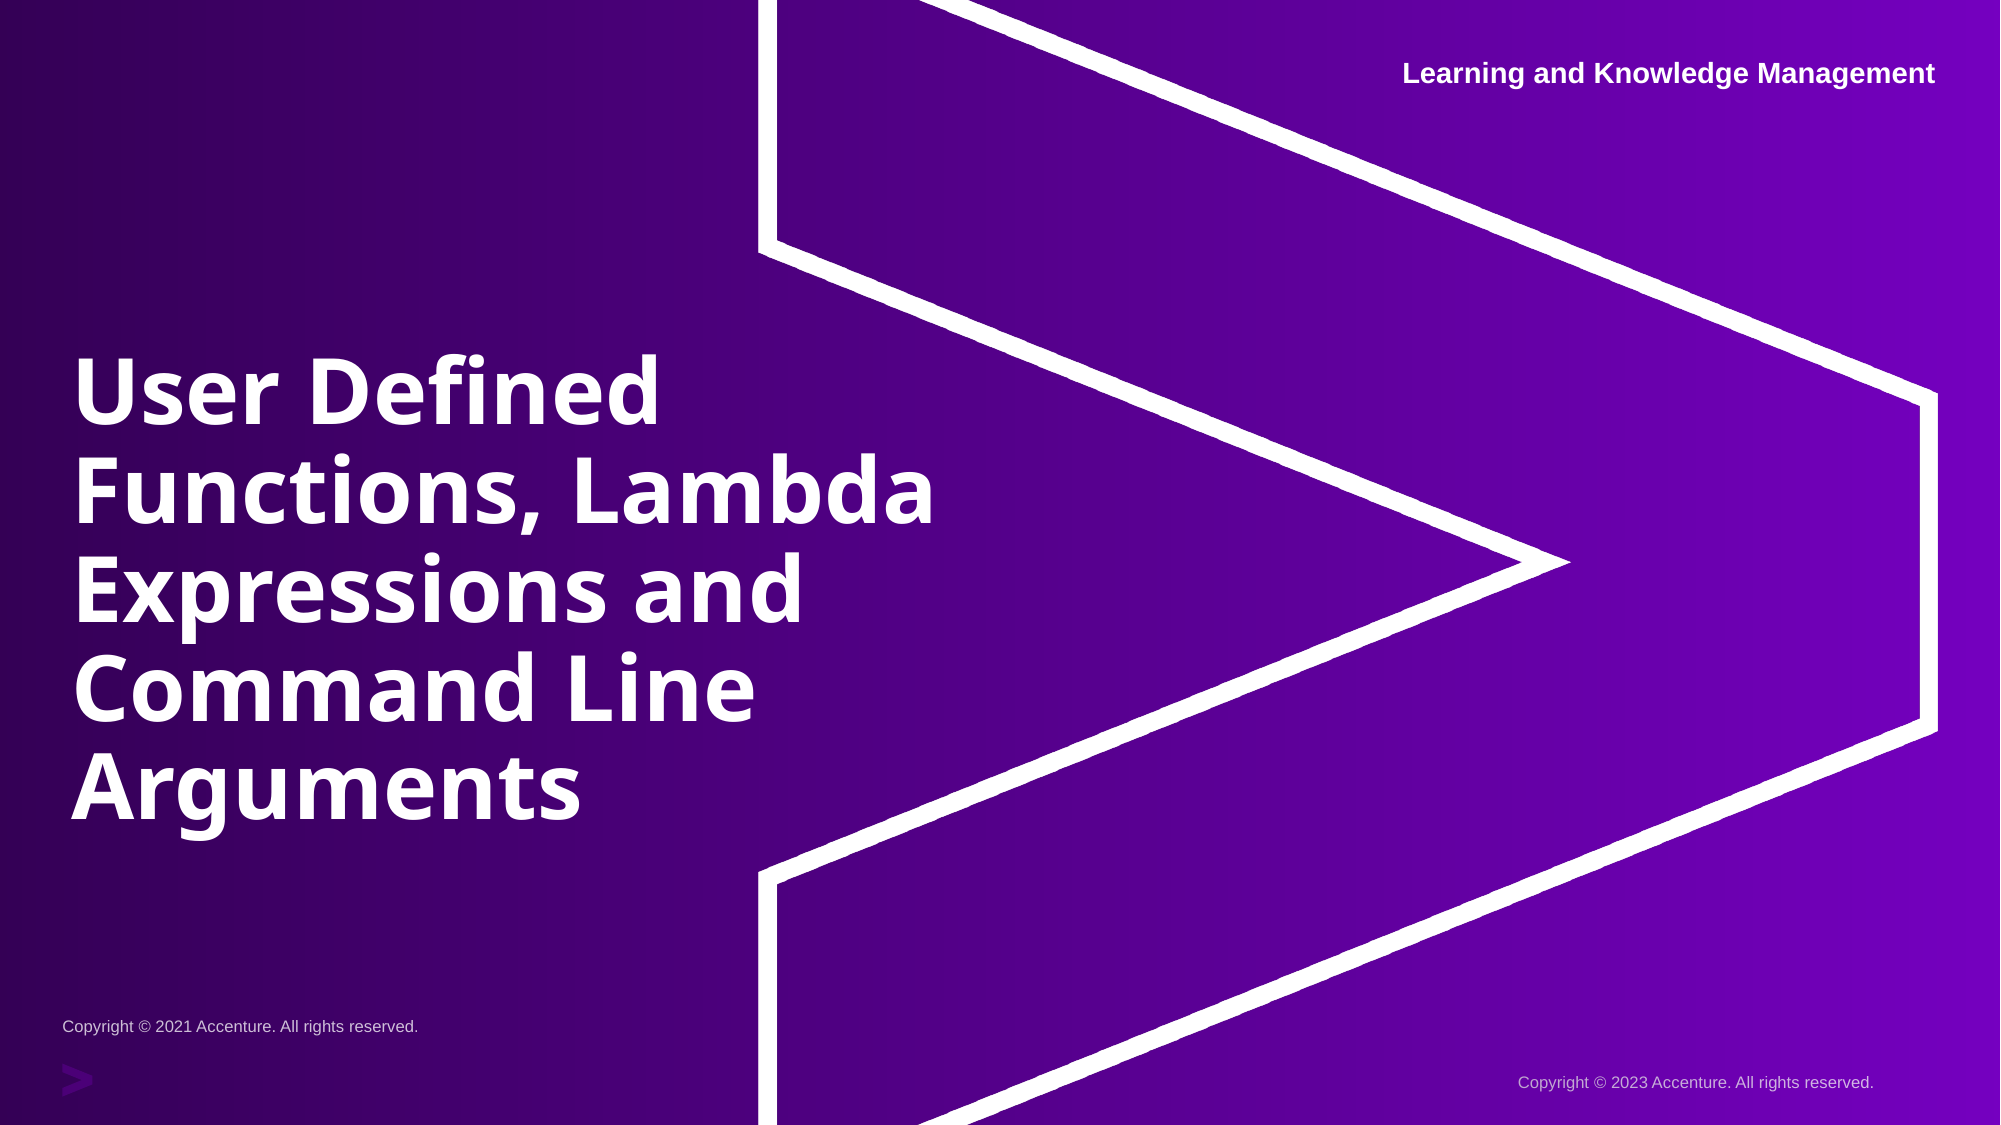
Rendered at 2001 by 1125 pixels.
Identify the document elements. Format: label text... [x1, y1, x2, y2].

title User Defined Functions, Lambda Expressions and Command Line Arguments [70, 604, 1000, 840]
picture [758, 0, 1938, 1125]
